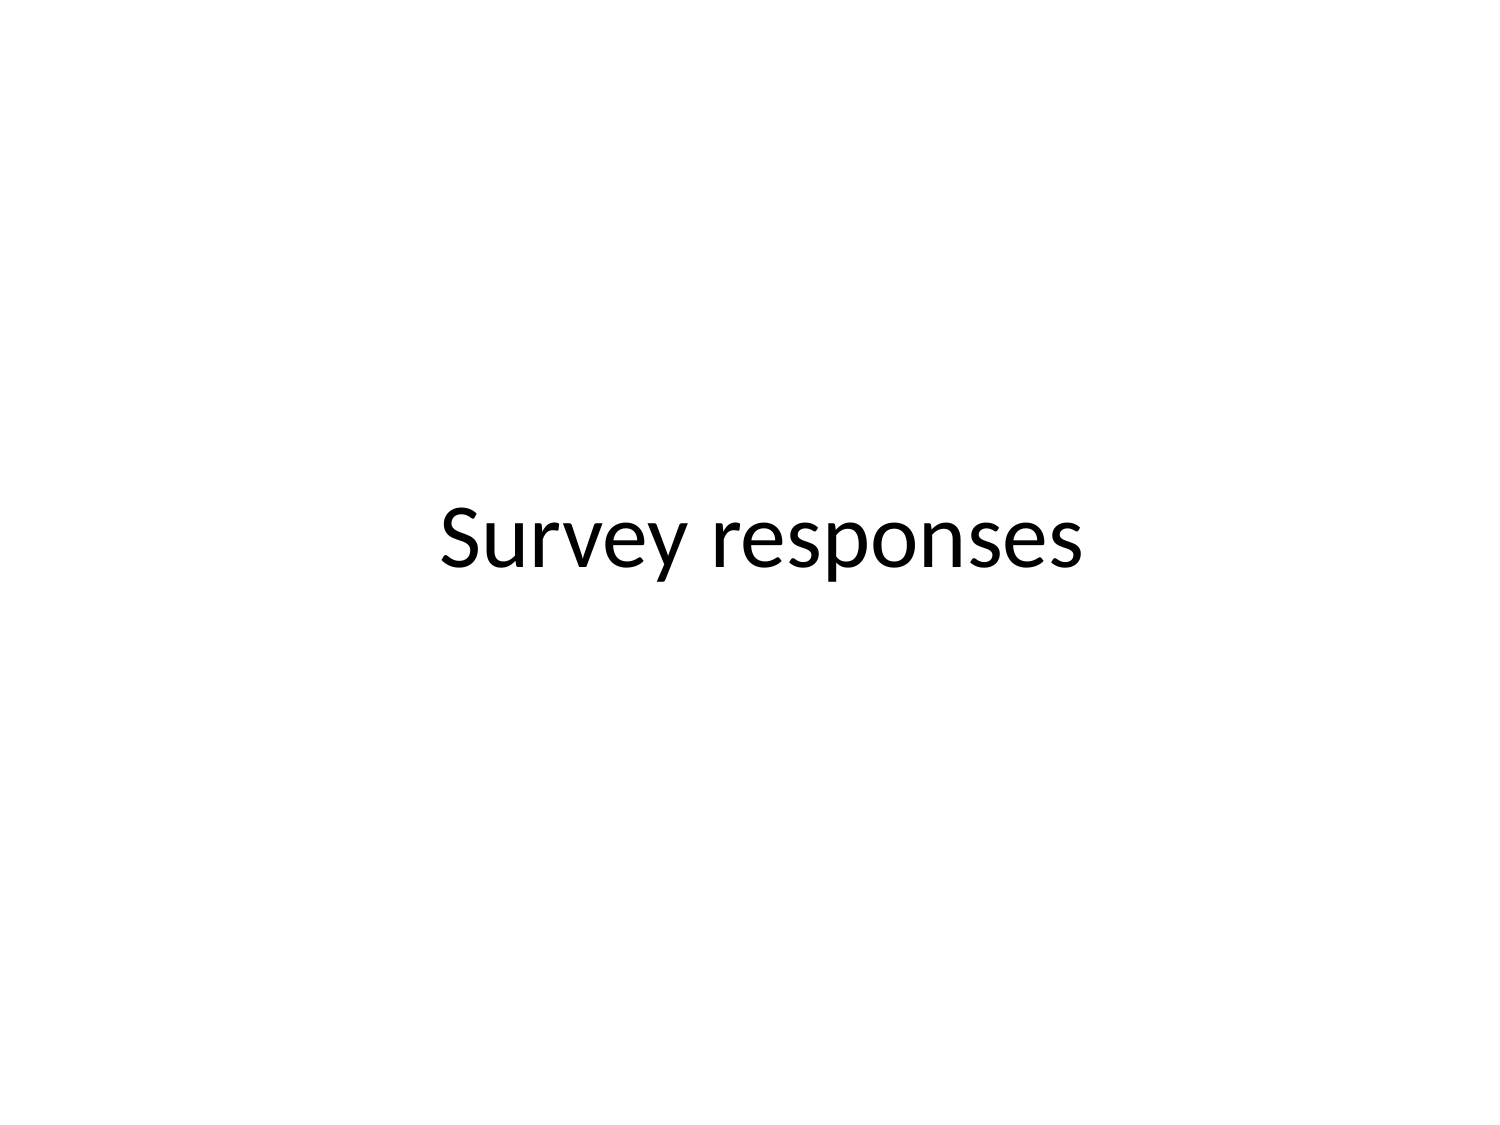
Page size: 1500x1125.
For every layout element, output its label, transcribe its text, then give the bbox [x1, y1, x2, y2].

title Survey responses [87, 437, 1438, 625]
